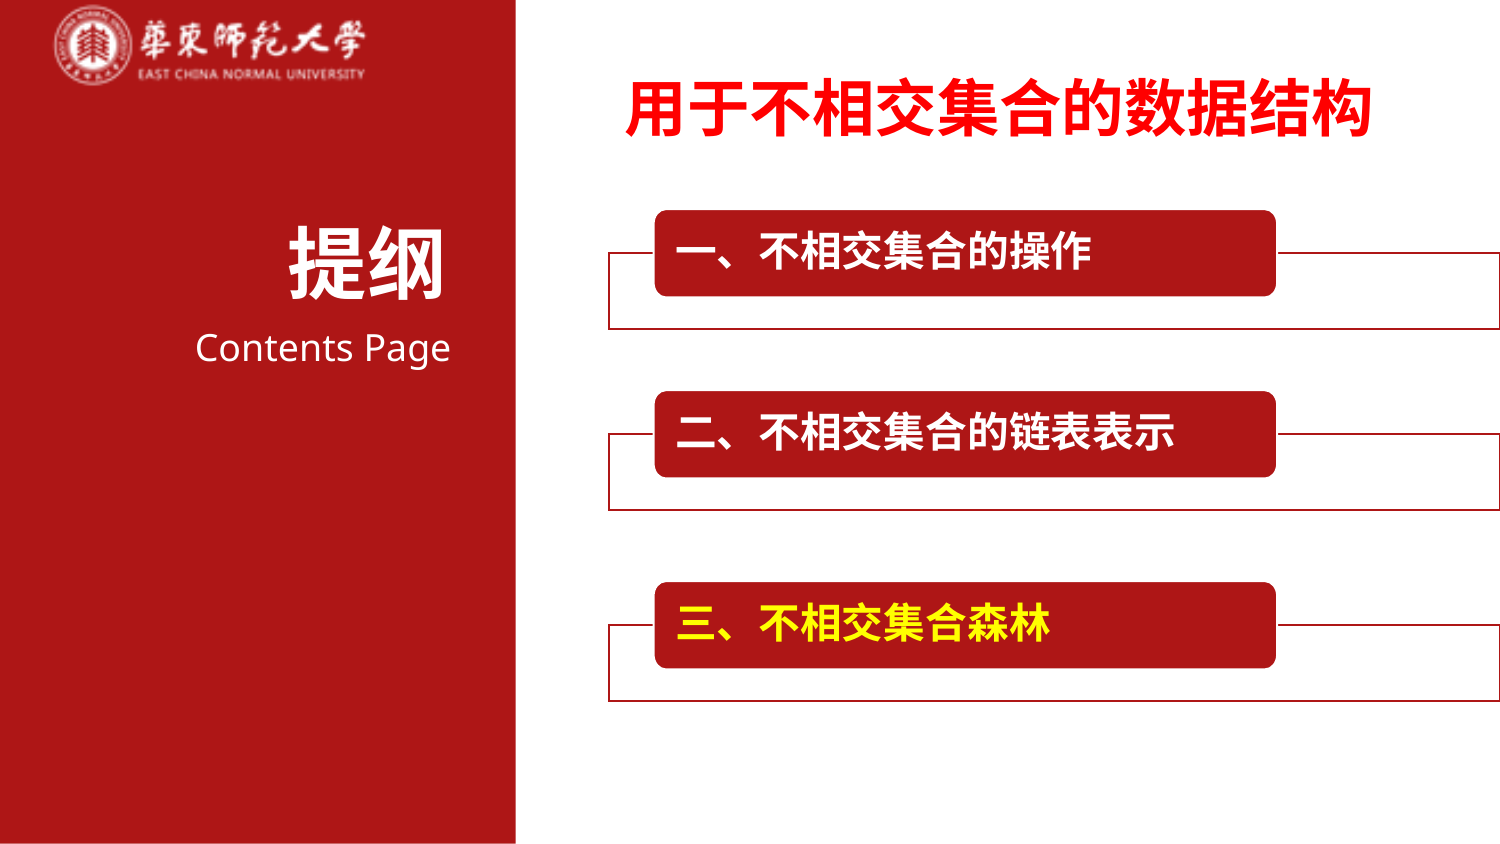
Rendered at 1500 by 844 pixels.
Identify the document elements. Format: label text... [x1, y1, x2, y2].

text_box 三、不相交集合森林 [652, 580, 1279, 671]
text_box 一、不相交集合的操作 [652, 208, 1279, 299]
text_box [608, 433, 1500, 511]
text_box 用于不相交集合的数据结构 [515, 0, 1484, 178]
picture [37, 3, 404, 93]
text_box Contents Page [51, 318, 464, 375]
text_box [608, 252, 1500, 330]
text_box 二、不相交集合的链表表示 [652, 389, 1279, 480]
text_box [0, 0, 517, 844]
text_box 提纲 [165, 209, 458, 316]
text_box [608, 624, 1500, 702]
